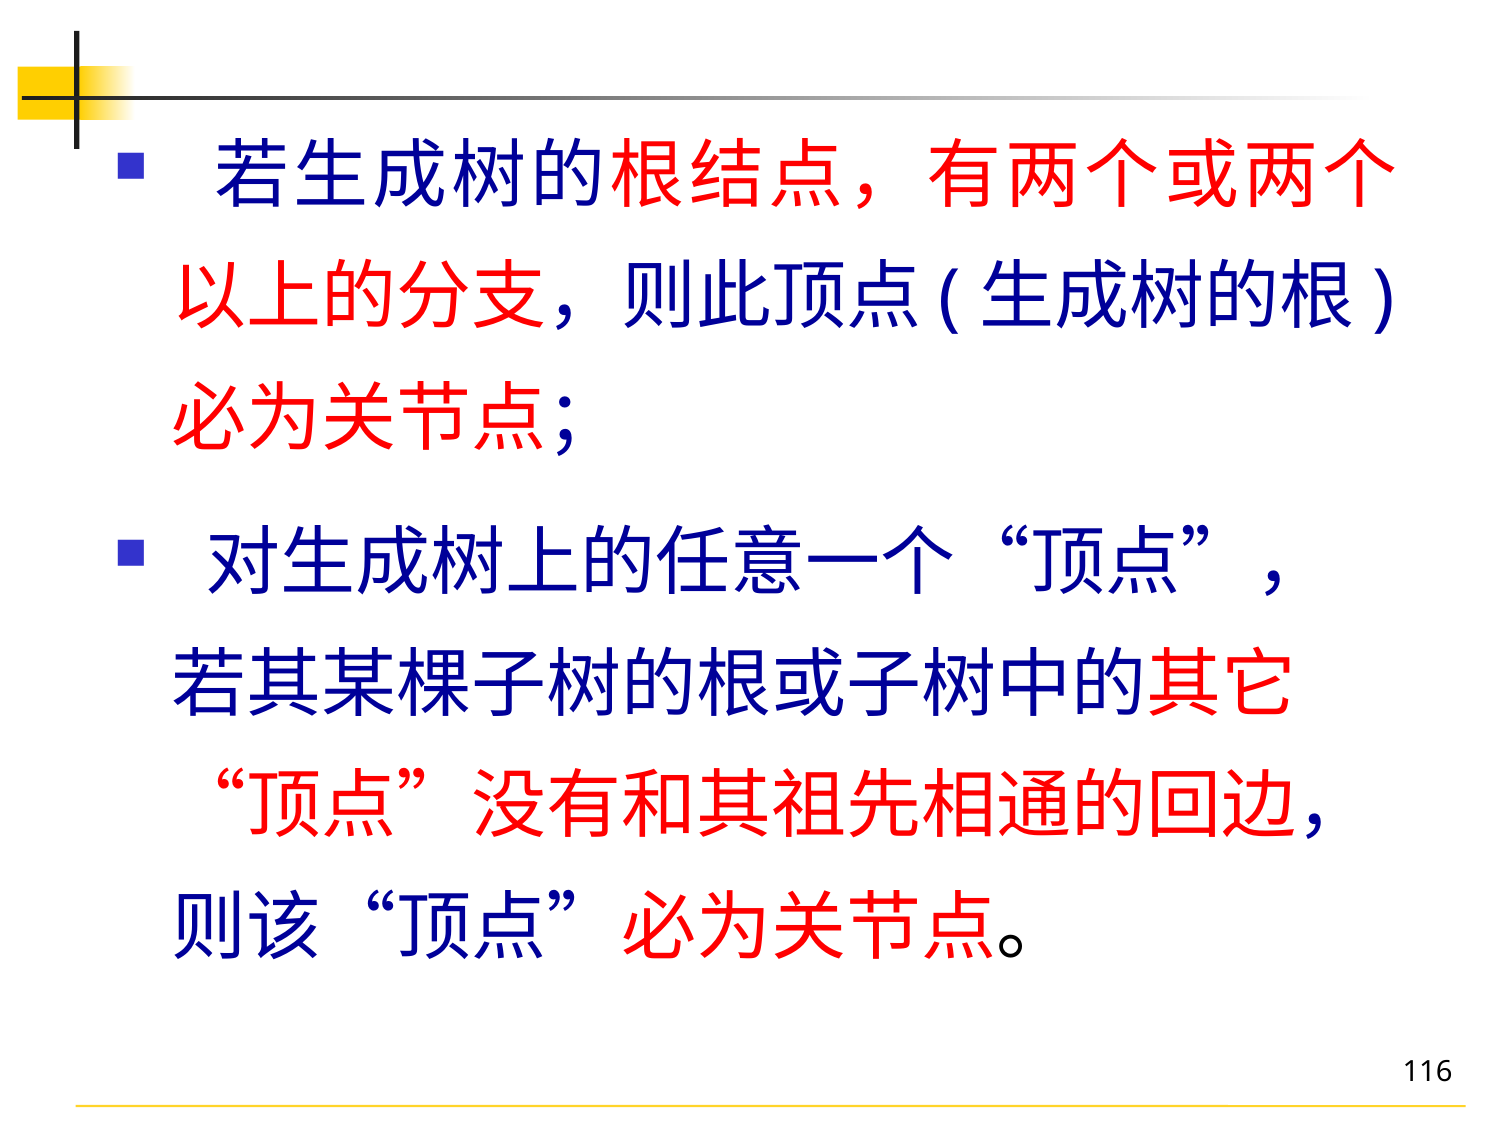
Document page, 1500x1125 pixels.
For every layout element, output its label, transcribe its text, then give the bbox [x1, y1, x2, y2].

text_box 对生成树上的任意一个“顶点”，若其某棵子树的根或子树中的其它“顶点”没有和其祖先相通的回边，则该“顶点”必为关节点。 [99, 474, 1413, 963]
slide_number 116 [1155, 1024, 1468, 1100]
text_box 若生成树的根结点，有两个或两个以上的分支，则此顶点(生成树的根)必为关节点； [99, 87, 1413, 450]
